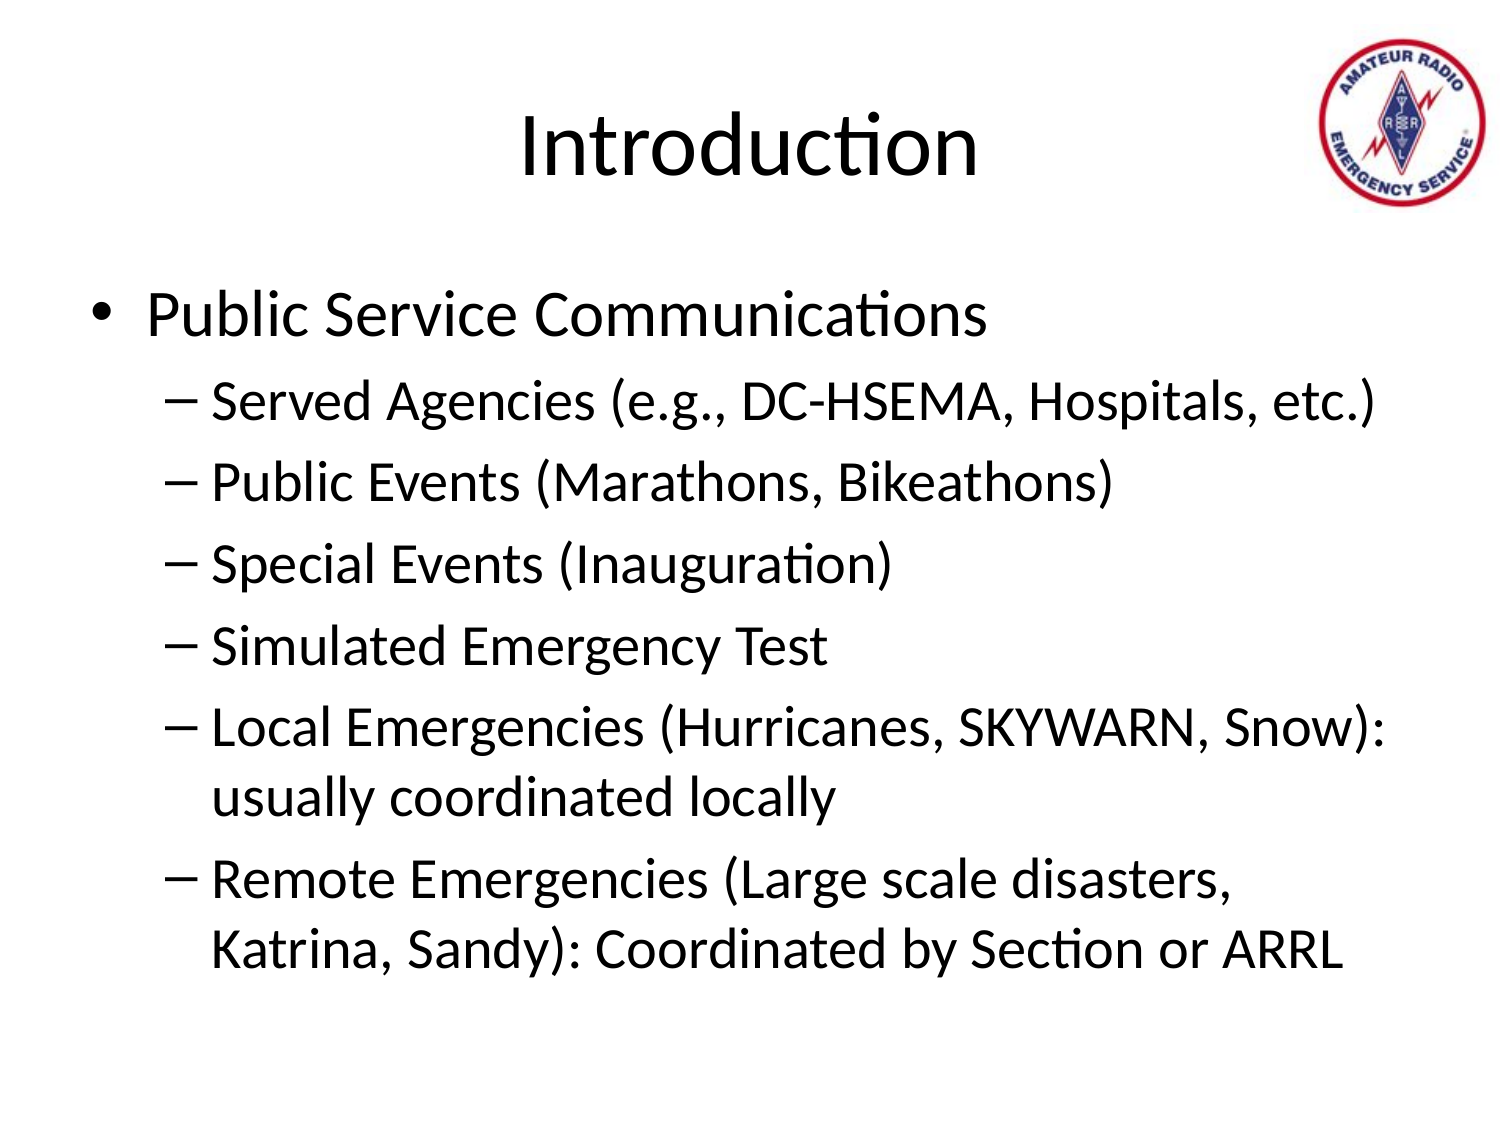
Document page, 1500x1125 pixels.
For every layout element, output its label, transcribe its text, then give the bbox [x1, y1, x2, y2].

list Public Service Communications Served Agencies (e.g., DC-HSEMA, Hospitals, etc.) Public Events (Marathons, Bikeathons) Special Events (Inauguration) Simulated Emergency Test Local Emergencies (Hurricanes, SKYWARN, Snow): usually coordinated locally Remote Emergencies (Large scale disasters, Katrina, Sandy): Coordinated by Section or ARRL [75, 262, 1425, 1005]
picture [1304, 24, 1500, 213]
title Introduction [75, 45, 1425, 233]
